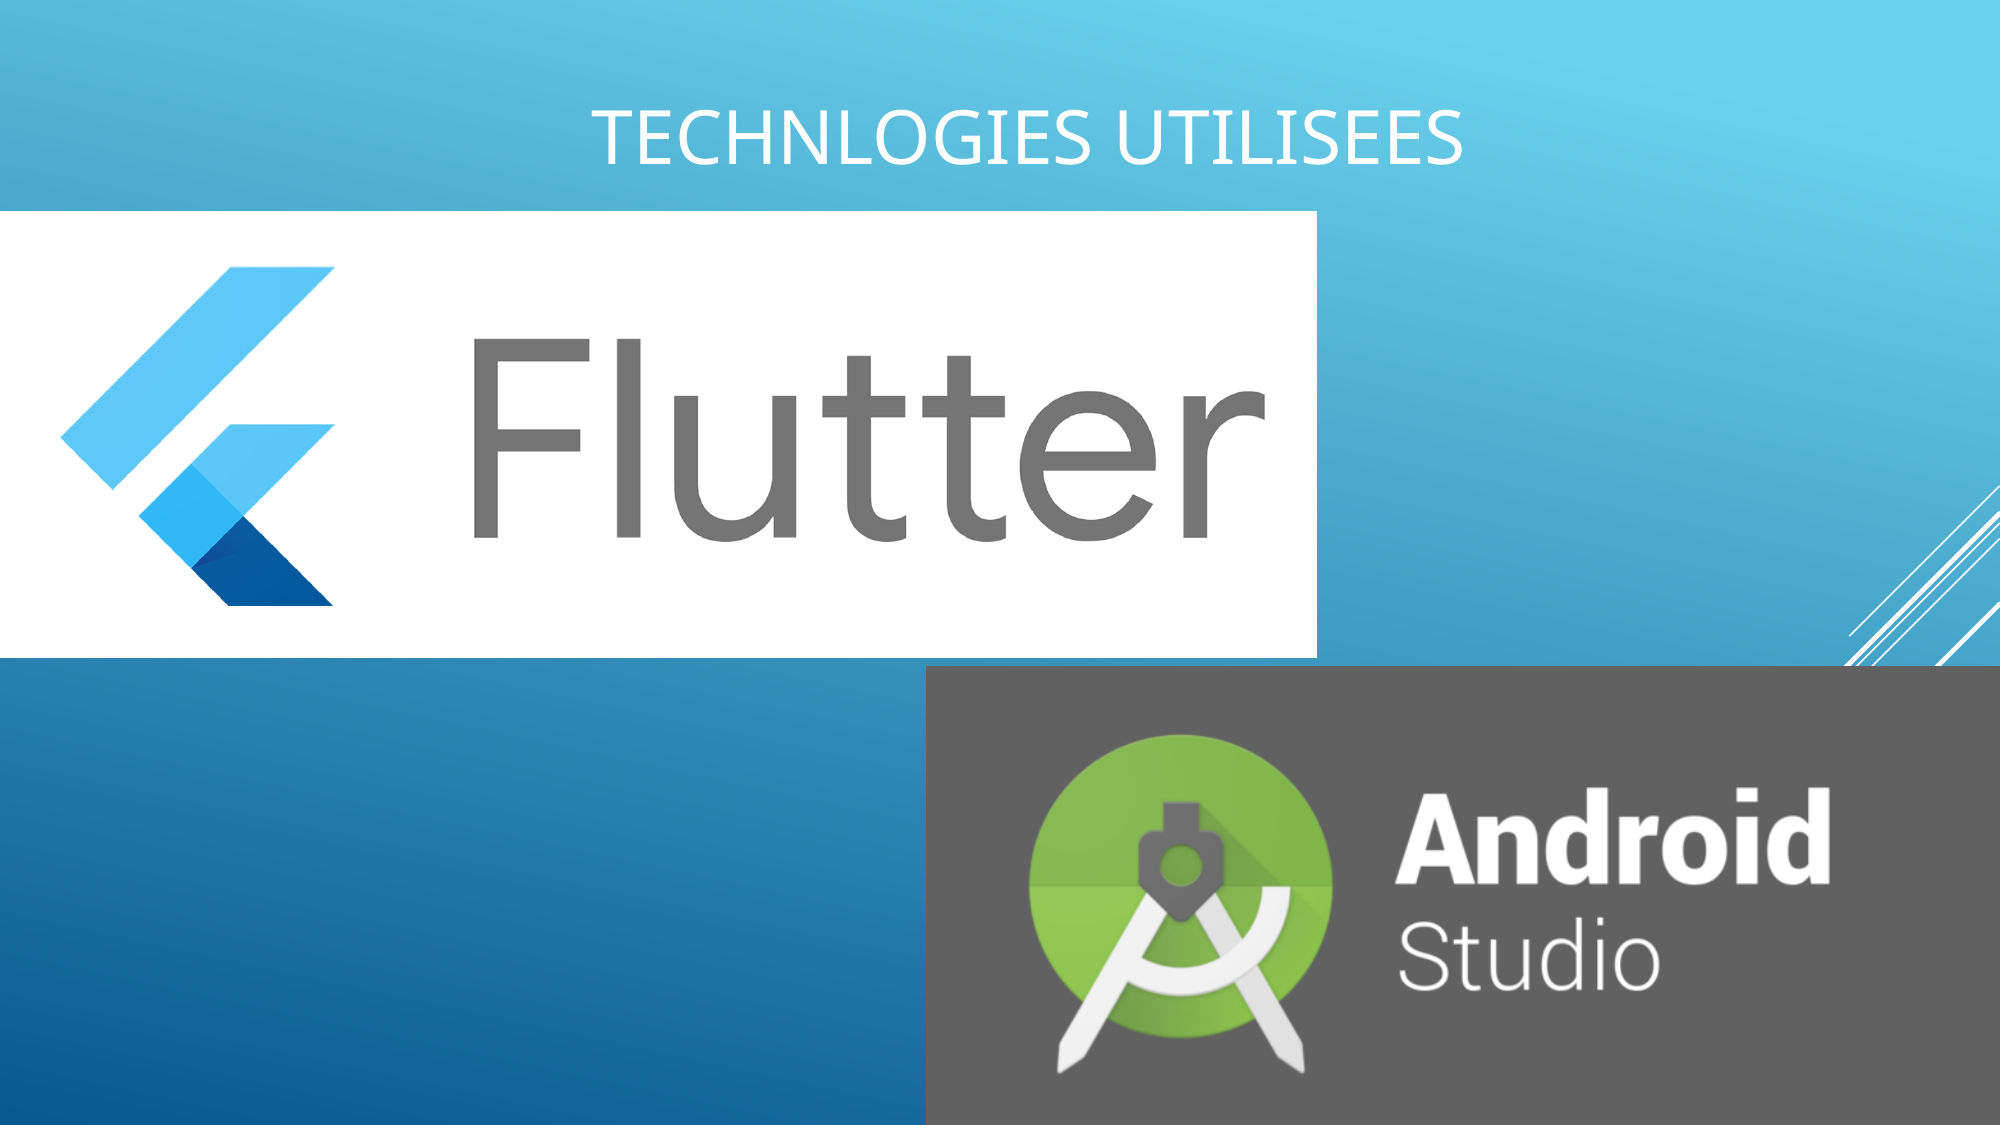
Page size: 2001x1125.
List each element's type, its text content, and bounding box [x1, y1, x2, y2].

picture [0, 210, 1317, 659]
picture [926, 665, 2000, 1125]
title TECHNLOGIES UTILISEES [576, 0, 1977, 188]
